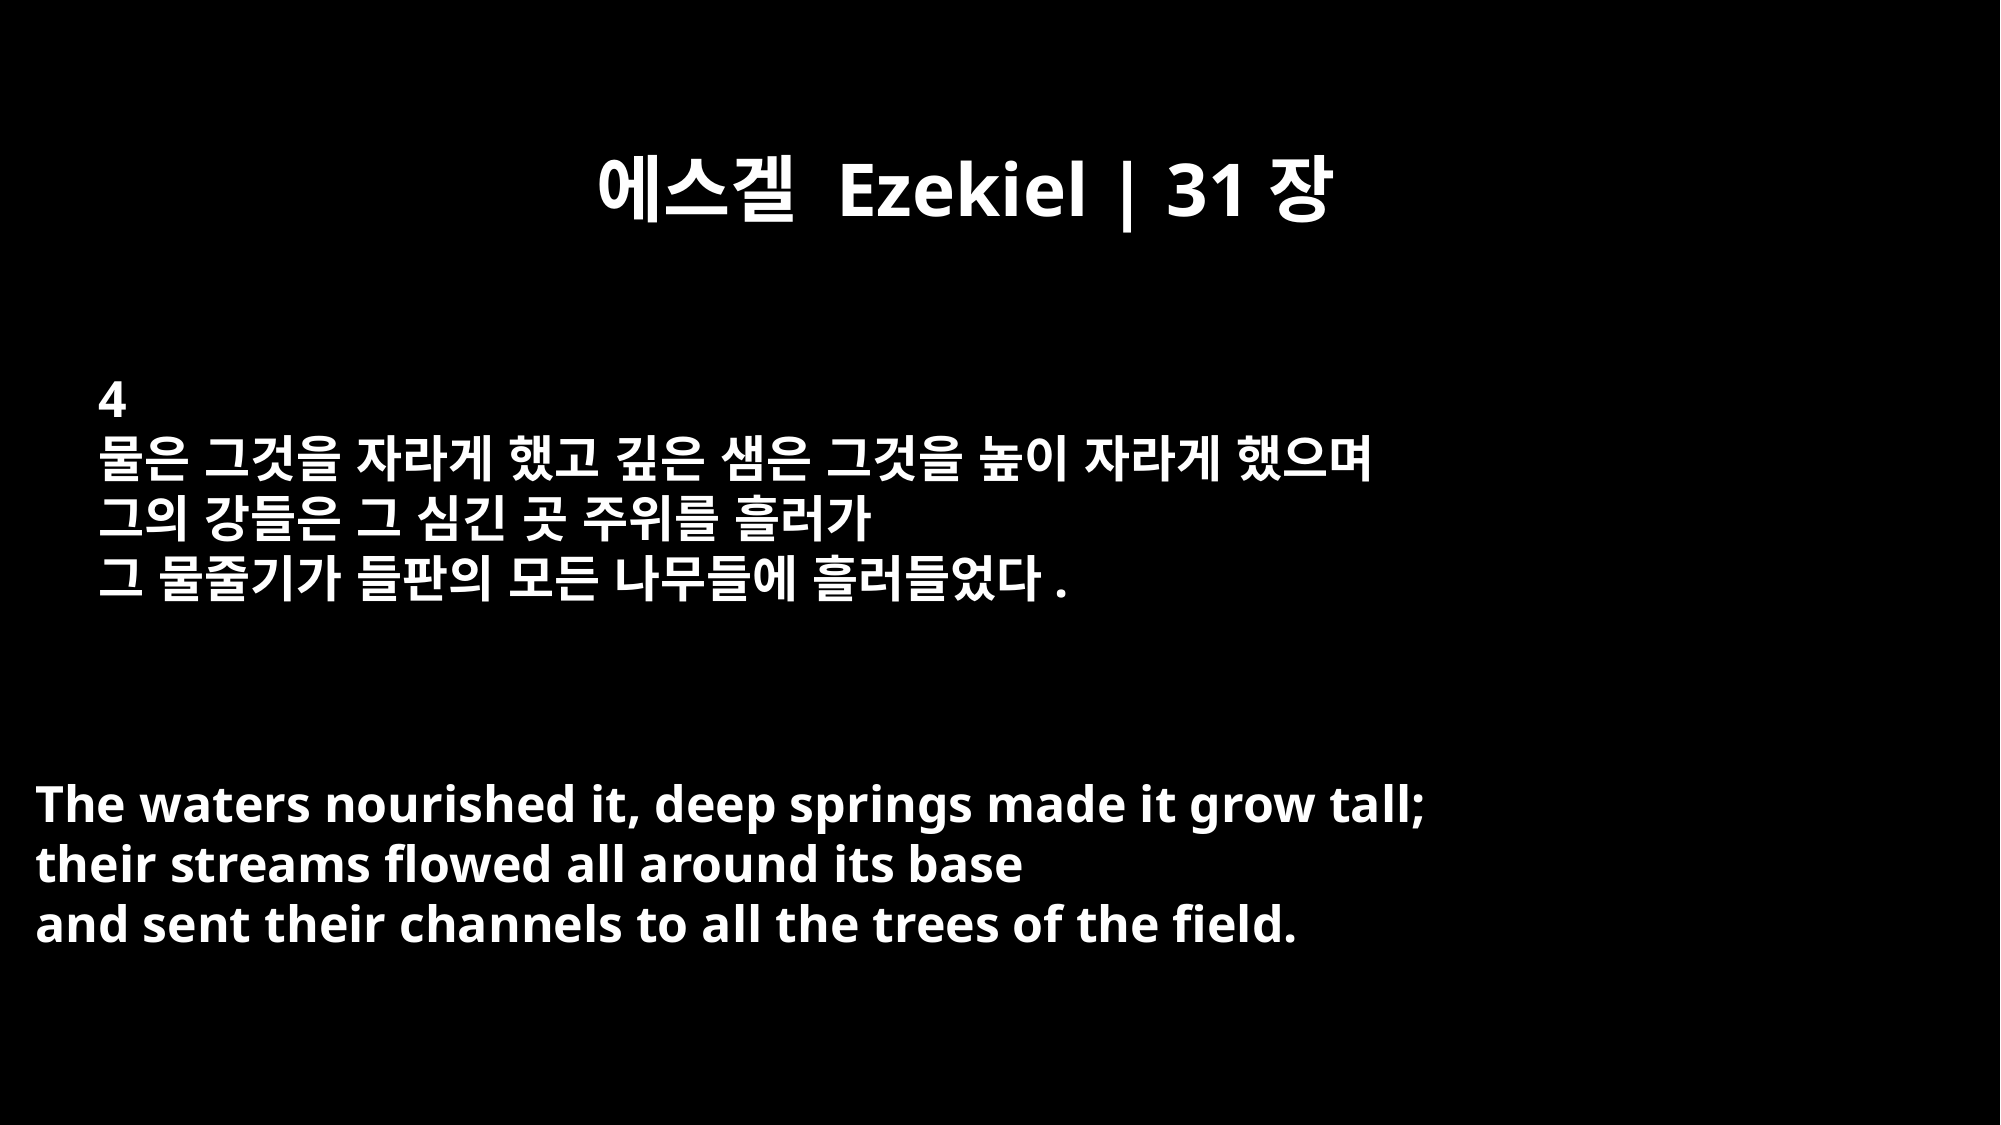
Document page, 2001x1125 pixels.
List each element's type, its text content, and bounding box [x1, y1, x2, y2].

text_box The waters nourished it, deep springs made it grow tall; their streams flowed all around its base and sent their channels to all the trees of the field. [20, 764, 1455, 960]
text_box 4 물은 그것을 자라게 했고 깊은 샘은 그것을 높이 자라게 했으며 그의 강들은 그 심긴 곳 주위를 흘러가 그 물줄기가 들판의 모든 나무들에 흘러들었다. [83, 359, 1404, 615]
text_box 에스겔 Ezekiel | 31장 [581, 136, 1351, 239]
